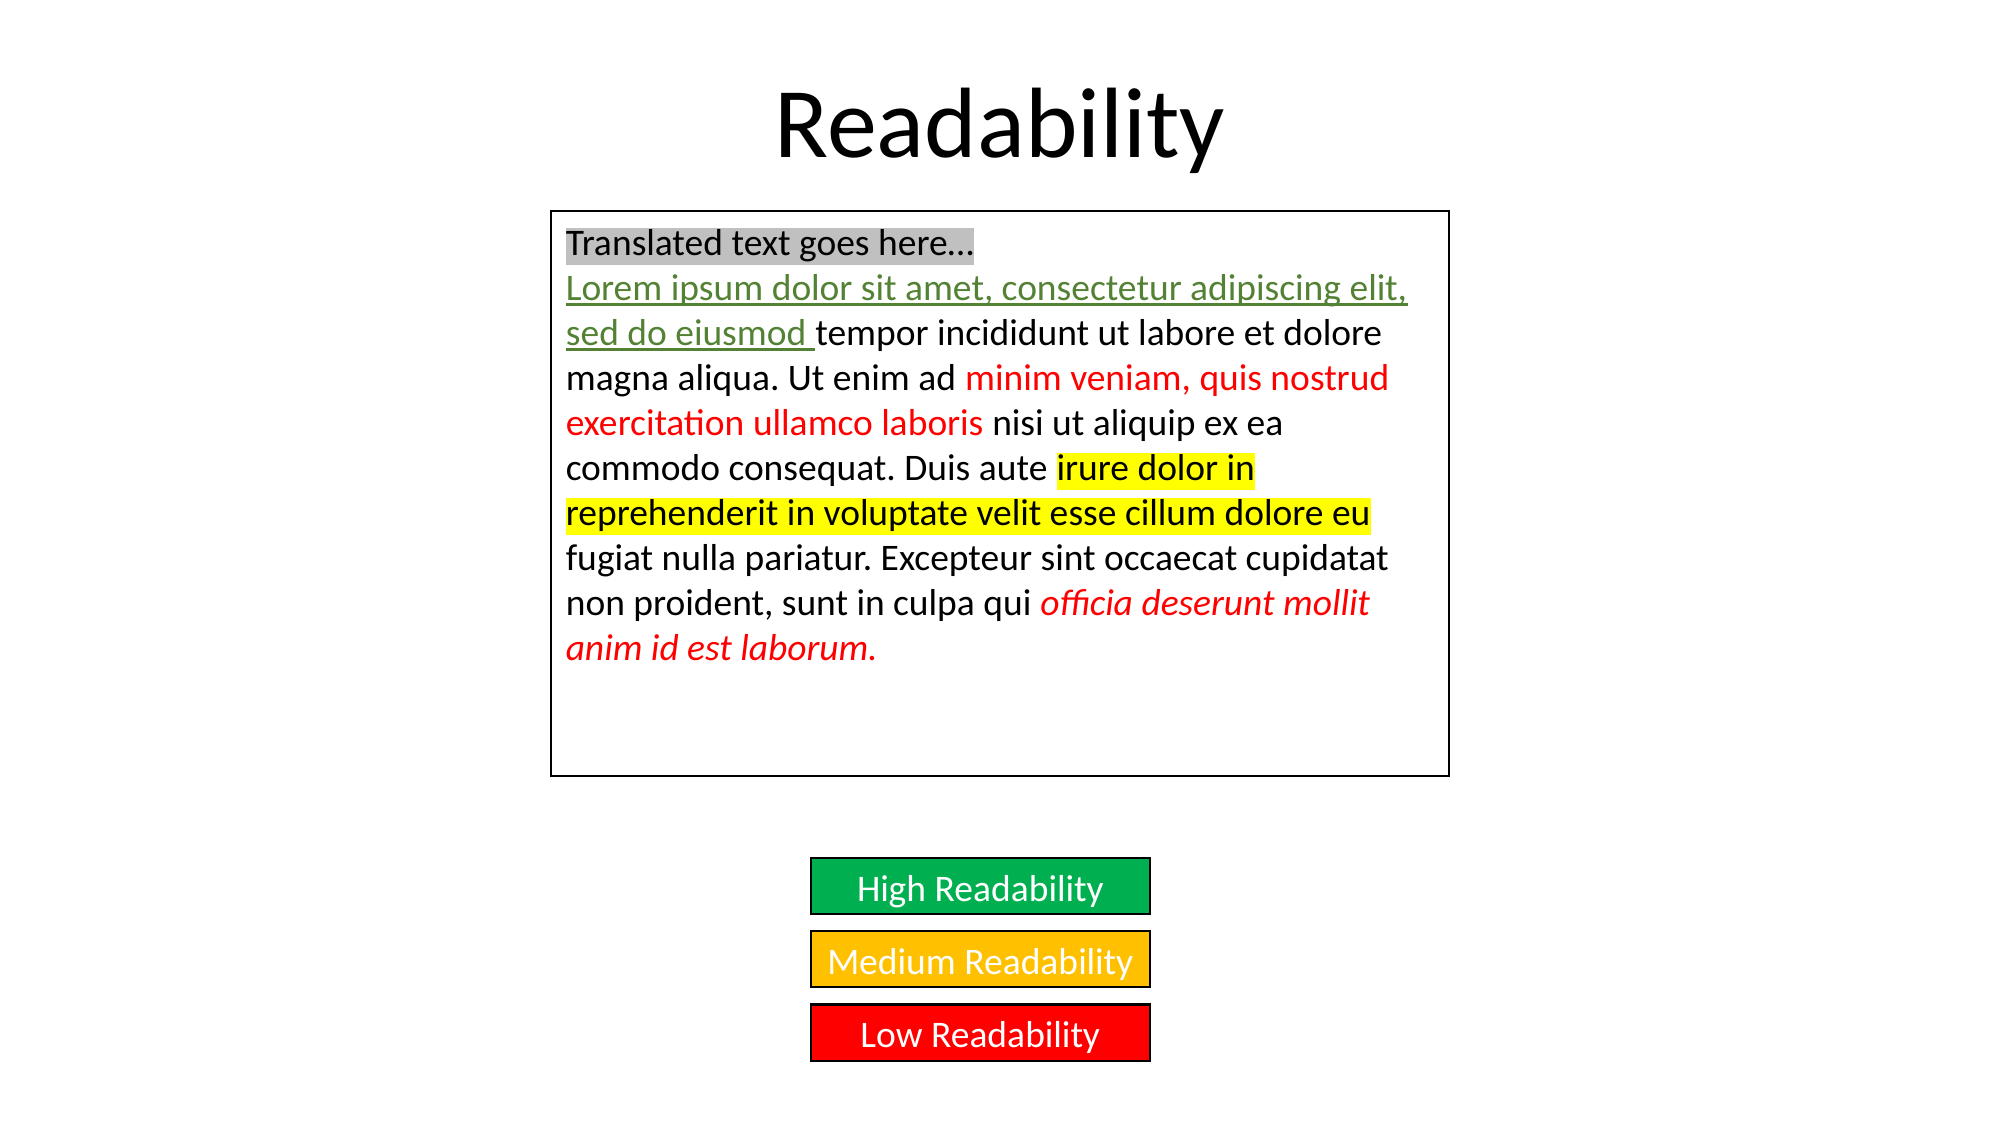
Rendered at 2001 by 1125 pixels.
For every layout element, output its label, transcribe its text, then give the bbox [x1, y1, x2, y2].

text_box High Readability [810, 857, 1151, 915]
text_box Translated text goes here… Lorem ipsum dolor sit amet, consectetur adipiscing elit, sed do eiusmod tempor incididunt ut labore et dolore magna aliqua. Ut enim ad minim veniam, quis nostrud exercitation ullamco laboris nisi ut aliquip ex ea commodo consequat. Duis aute irure dolor in reprehenderit in voluptate velit esse cillum dolore eu fugiat nulla pariatur. Excepteur sint occaecat cupidatat non proident, sunt in culpa qui officia deserunt mollit anim id est laborum. [550, 210, 1450, 777]
text_box Low Readability [810, 1003, 1151, 1062]
text_box Medium Readability [810, 930, 1151, 988]
text_box Readability [590, 49, 1410, 185]
